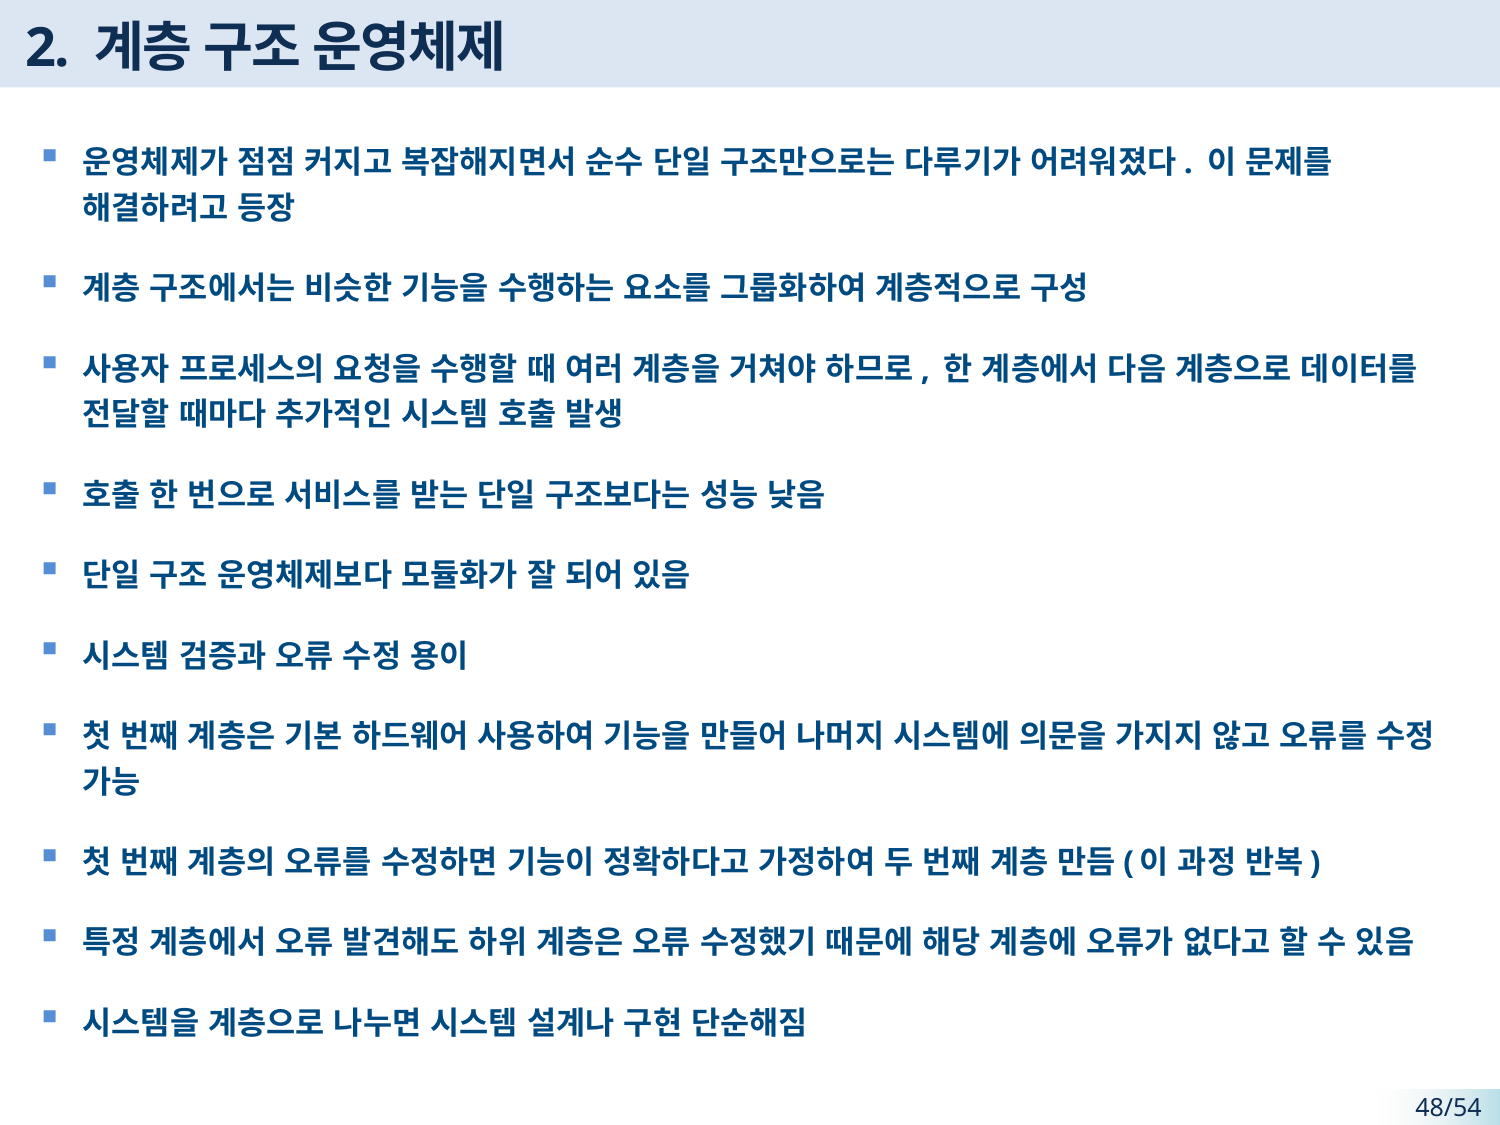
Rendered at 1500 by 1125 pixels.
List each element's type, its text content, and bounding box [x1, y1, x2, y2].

title 2. 계층 구조 운영체제 [10, 5, 1437, 84]
list 운영체제가 점점 커지고 복잡해지면서 순수 단일 구조만으로는 다루기가 어려워졌다. 이 문제를 해결하려고 등장 계층 구조에서는 비슷한 기능을 수행하는 요소를 그룹화하여 계층적으로 구성 사용자 프로세스의 요청을 수행할 때 여러 계층을 거쳐야 하므로, 한 계층에서 다음 계층으로 데이터를 전달할 때마다 추가적인 시스템 호출 발생 호출 한 번으로 서비스를 받는 단일 구조보다는 성능 낮음 단일 구조 운영체제보다 모듈화가 잘 되어 있음 시스템 검증과 오류 수정 용이 첫 번째 계층은 기본 하드웨어 사용하여 기능을 만들어 나머지 시스템에 의문을 가지지 않고 오류를 수정 가능 첫 번째 계층의 오류를 수정하면 기능이 정확하다고 가정하여 두 번째 계층 만듬(이 과정 반복) 특정 계층에서 오류 발견해도 하위 계층은 오류 수정했기 때문에 해당 계층에 오류가 없다고 할 수 있음 시스템을 계층으로 나누면 시스템 설계나 구현 단순해짐 [10, 126, 1481, 1057]
